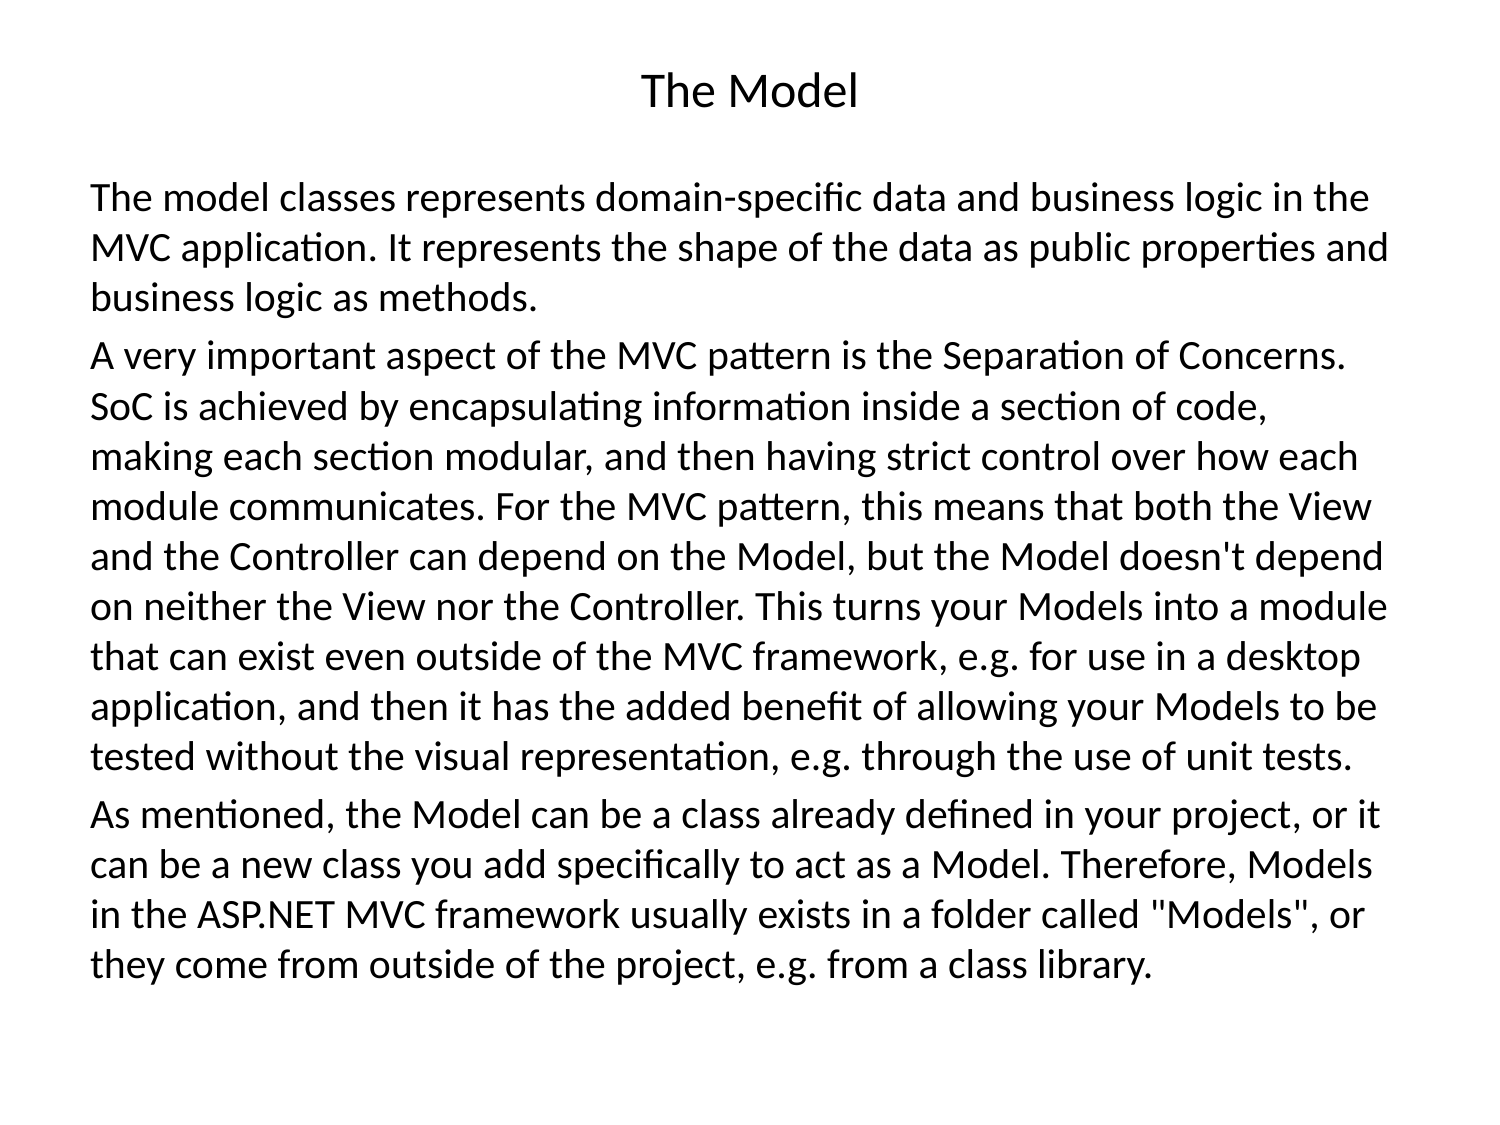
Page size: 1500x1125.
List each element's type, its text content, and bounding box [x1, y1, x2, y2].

title The Model [112, 50, 1388, 125]
subtitle The model classes represents domain-specific data and business logic in the MVC application. It represents the shape of the data as public properties and business logic as methods. A very important aspect of the MVC pattern is the Separation of Concerns. SoC is achieved by encapsulating information inside a section of code, making each section modular, and then having strict control over how each module communicates. For the MVC pattern, this means that both the View and the Controller can depend on the Model, but the Model doesn't depend on neither the View nor the Controller. This turns your Models into a module that can exist even outside of the MVC framework, e.g. for use in a desktop application, and then it has the added benefit of allowing your Models to be tested without the visual representation, e.g. through the use of unit tests. As mentioned, the Model can be a class already defined in your project, or it can be a new class you add specifically to act as a Model. Therefore, Models in the ASP.NET MVC framework usually exists in a folder called "Models", or they come from outside of the project, e.g. from a class library. [75, 162, 1413, 450]
